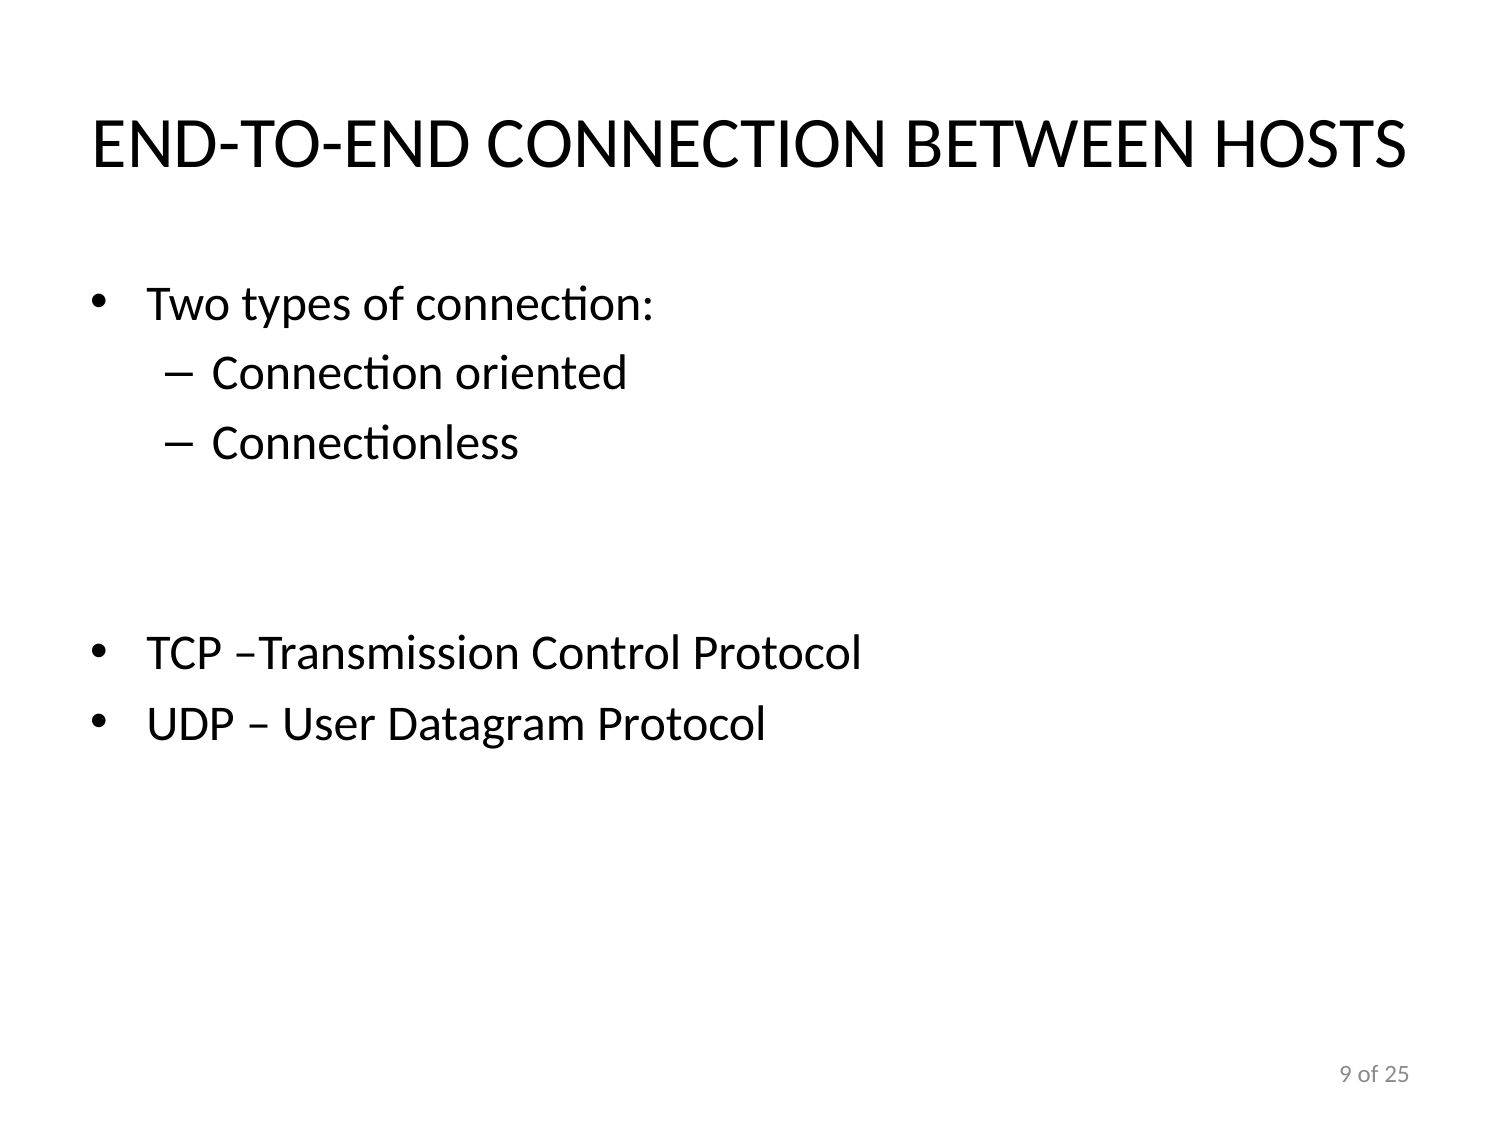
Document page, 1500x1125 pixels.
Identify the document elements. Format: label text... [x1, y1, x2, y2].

slide_number 9 of 25 [1074, 1042, 1425, 1103]
title End-to-end Connection between hosts [75, 45, 1425, 233]
list Two types of connection: Connection oriented Connectionless TCP –Transmission Control Protocol UDP – User Datagram Protocol [75, 262, 1425, 1005]
